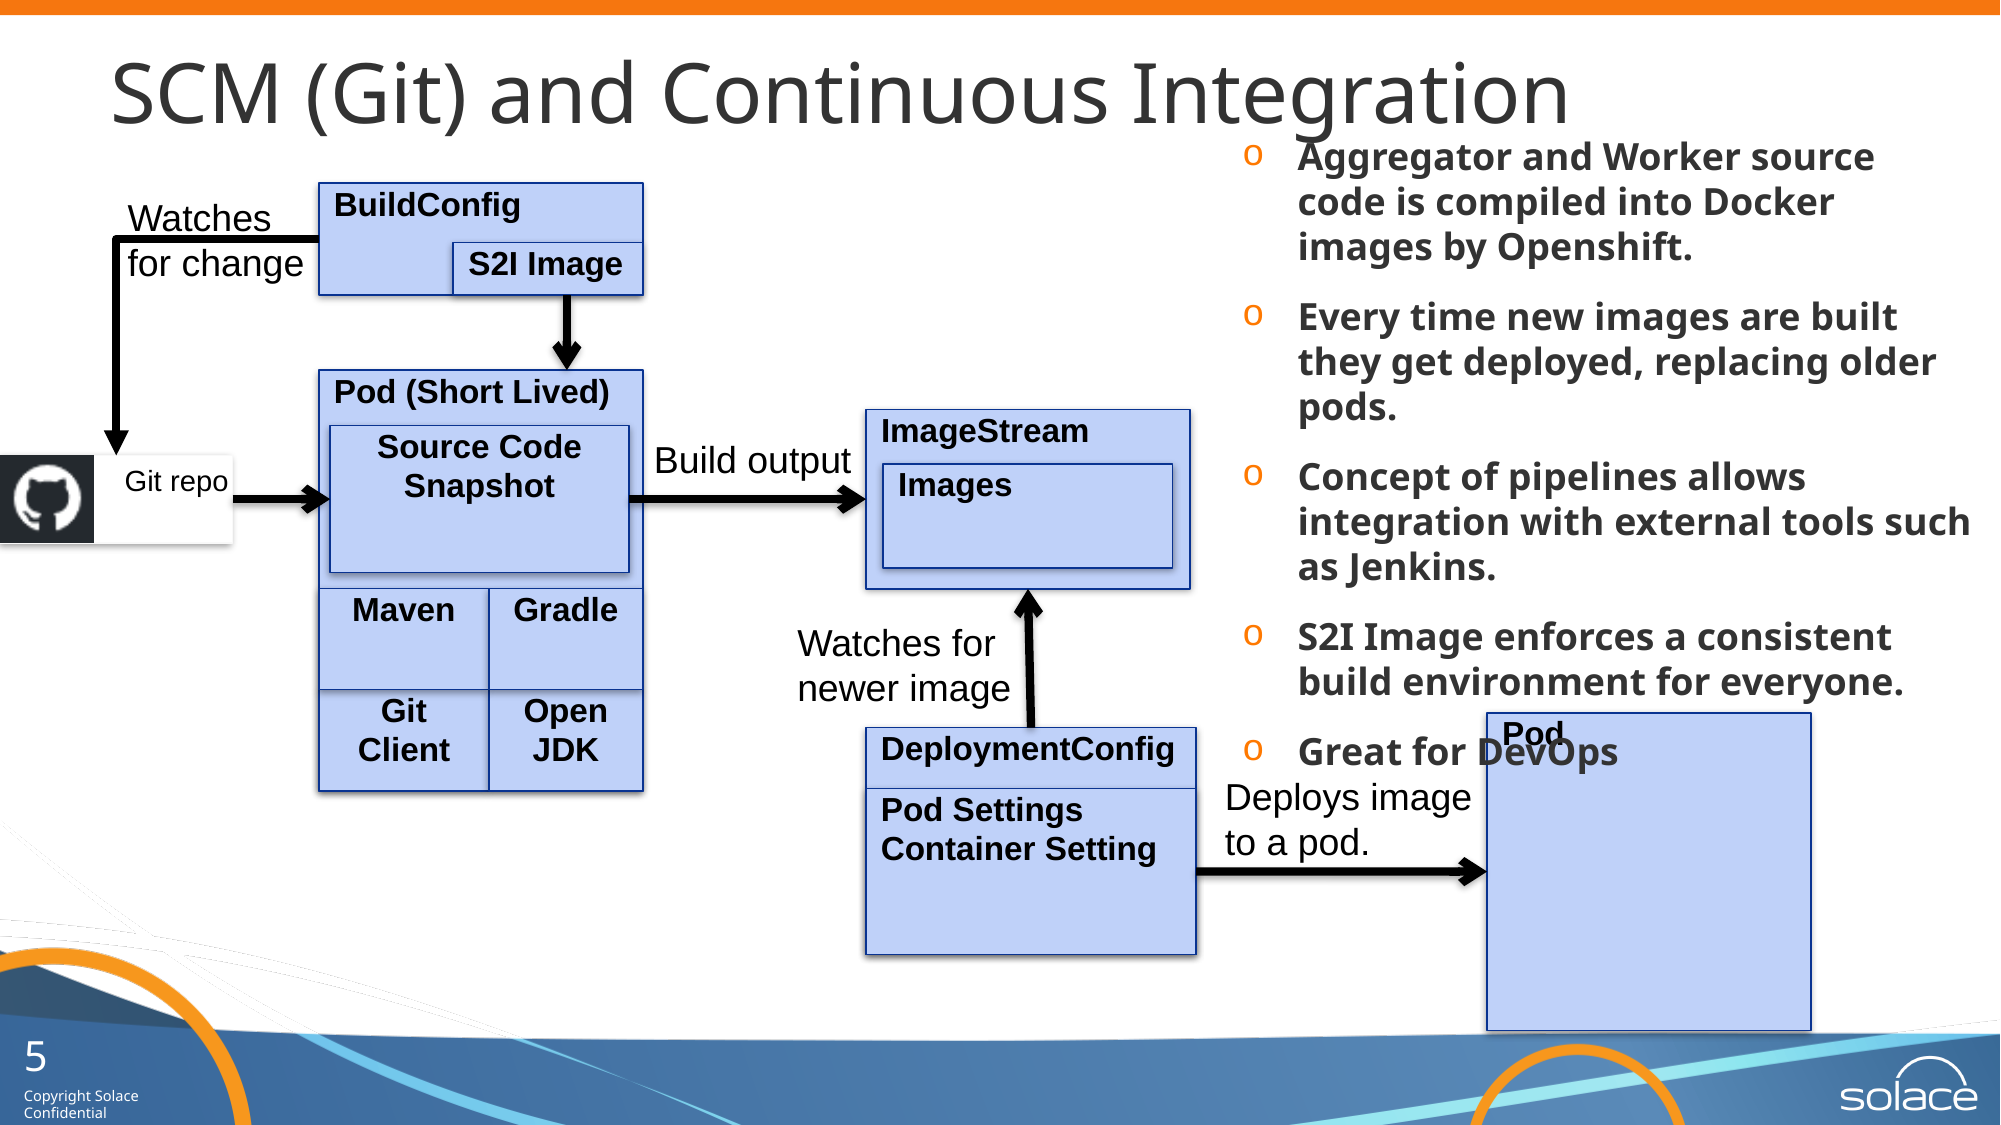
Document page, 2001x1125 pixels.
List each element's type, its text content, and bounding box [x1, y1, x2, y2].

text_box Build output [639, 428, 867, 489]
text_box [1027, 588, 1032, 728]
picture [1197, 727, 1486, 867]
text_box Gradle [488, 588, 644, 690]
text_box Pod (Short Lived) [324, 369, 644, 494]
text_box BuildConfig [318, 182, 644, 296]
text_box Pod (Short Lived) [318, 512, 644, 587]
text_box Deploys image to a pod. [1210, 765, 1488, 871]
picture [0, 727, 2000, 1125]
text_box ImageStream [865, 409, 1191, 590]
picture [0, 455, 94, 544]
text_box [95, 455, 287, 544]
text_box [116, 238, 319, 456]
text_box Watches for change [112, 186, 320, 240]
text_box Watches for newer image [782, 611, 1022, 717]
text_box DeploymentConfig [865, 727, 1197, 787]
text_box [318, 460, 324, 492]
text_box Git Client [318, 698, 483, 792]
text_box S2I Image [452, 242, 644, 296]
text_box Pod Settings Container Setting [865, 788, 1197, 955]
text_box Pod [1486, 712, 1812, 1031]
text_box Images [882, 463, 1173, 569]
list Aggregator and Worker source code is compiled into Docker images by Openshift. Every time new images are built they get deployed, replacing older pods. Concept of pipelines allows integration with external tools such as Jenkins. S2I Image enforces a consistent build environment for everyone. Great for DevOps [1227, 125, 1988, 568]
title SCM (Git) and Continuous Integration [95, 15, 1874, 184]
text_box Source Code Snapshot [329, 425, 630, 573]
text_box Open JDK [488, 697, 644, 792]
text_box Maven [318, 588, 486, 690]
